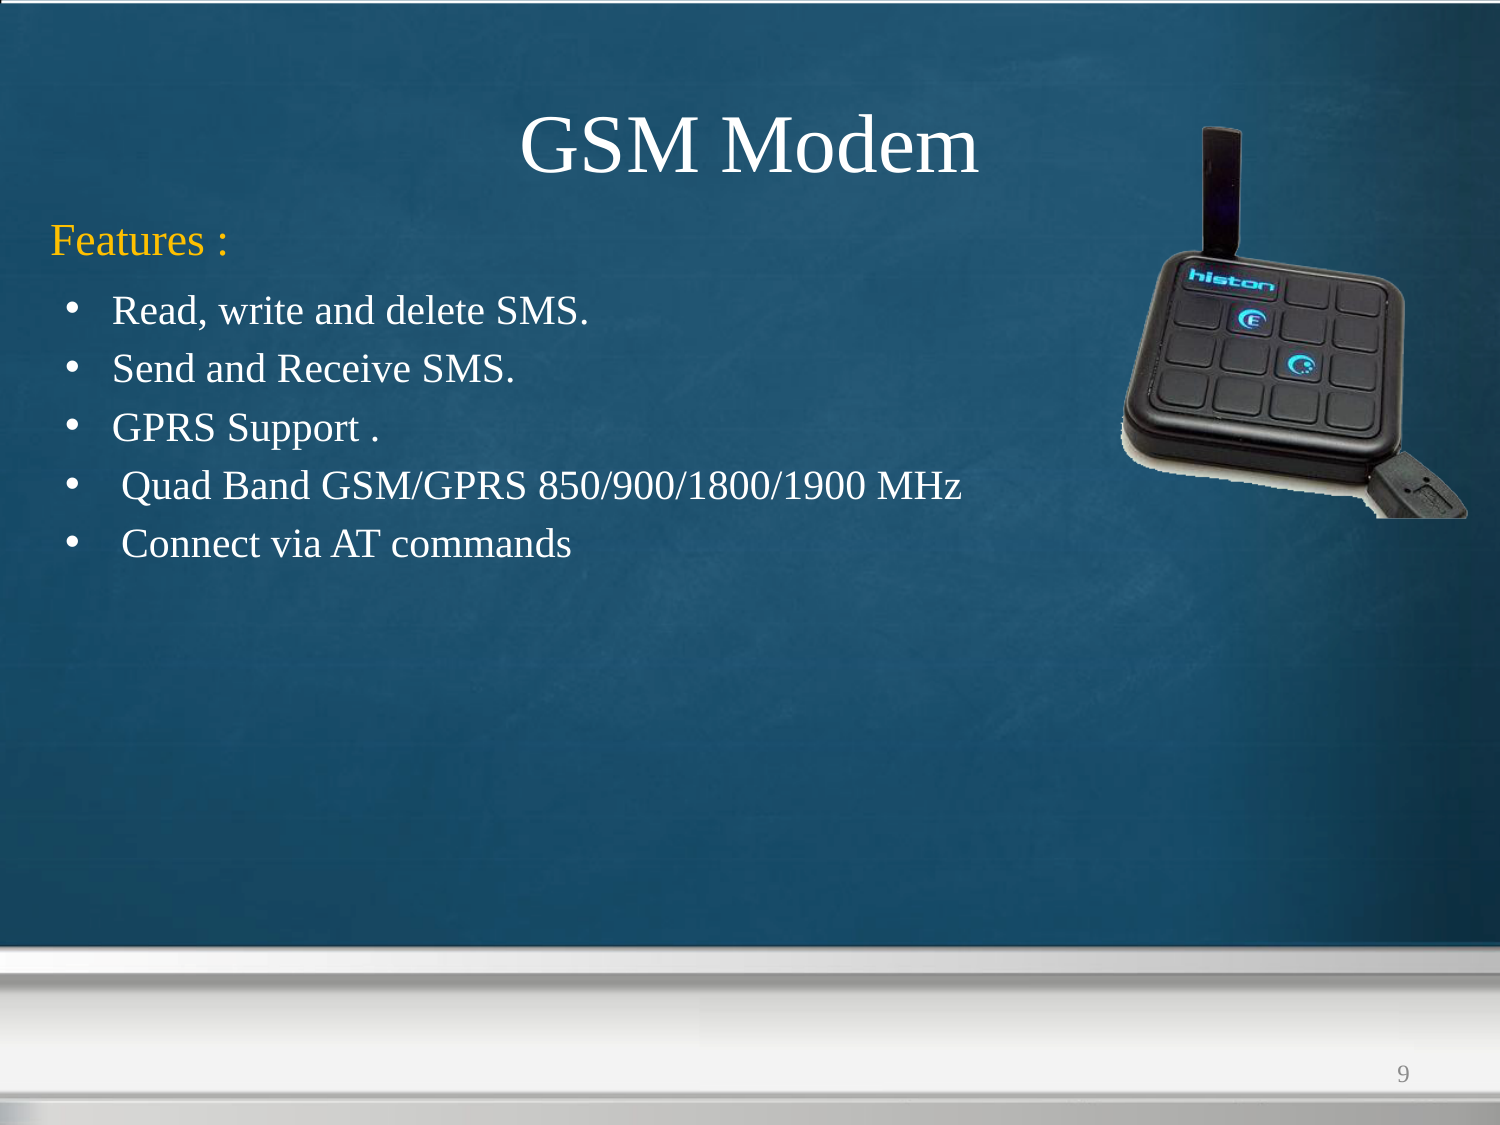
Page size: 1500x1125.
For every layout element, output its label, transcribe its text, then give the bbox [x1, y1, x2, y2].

text_box Features : [50, 199, 463, 275]
slide_number 9 [1074, 1042, 1425, 1103]
list Read, write and delete SMS. Send and Receive SMS. GPRS Support . Quad Band GSM/GPRS 850/900/1800/1900 MHz Connect via AT commands [50, 275, 1400, 1018]
picture [0, 0, 1500, 1125]
title GSM Modem [75, 45, 1007, 233]
